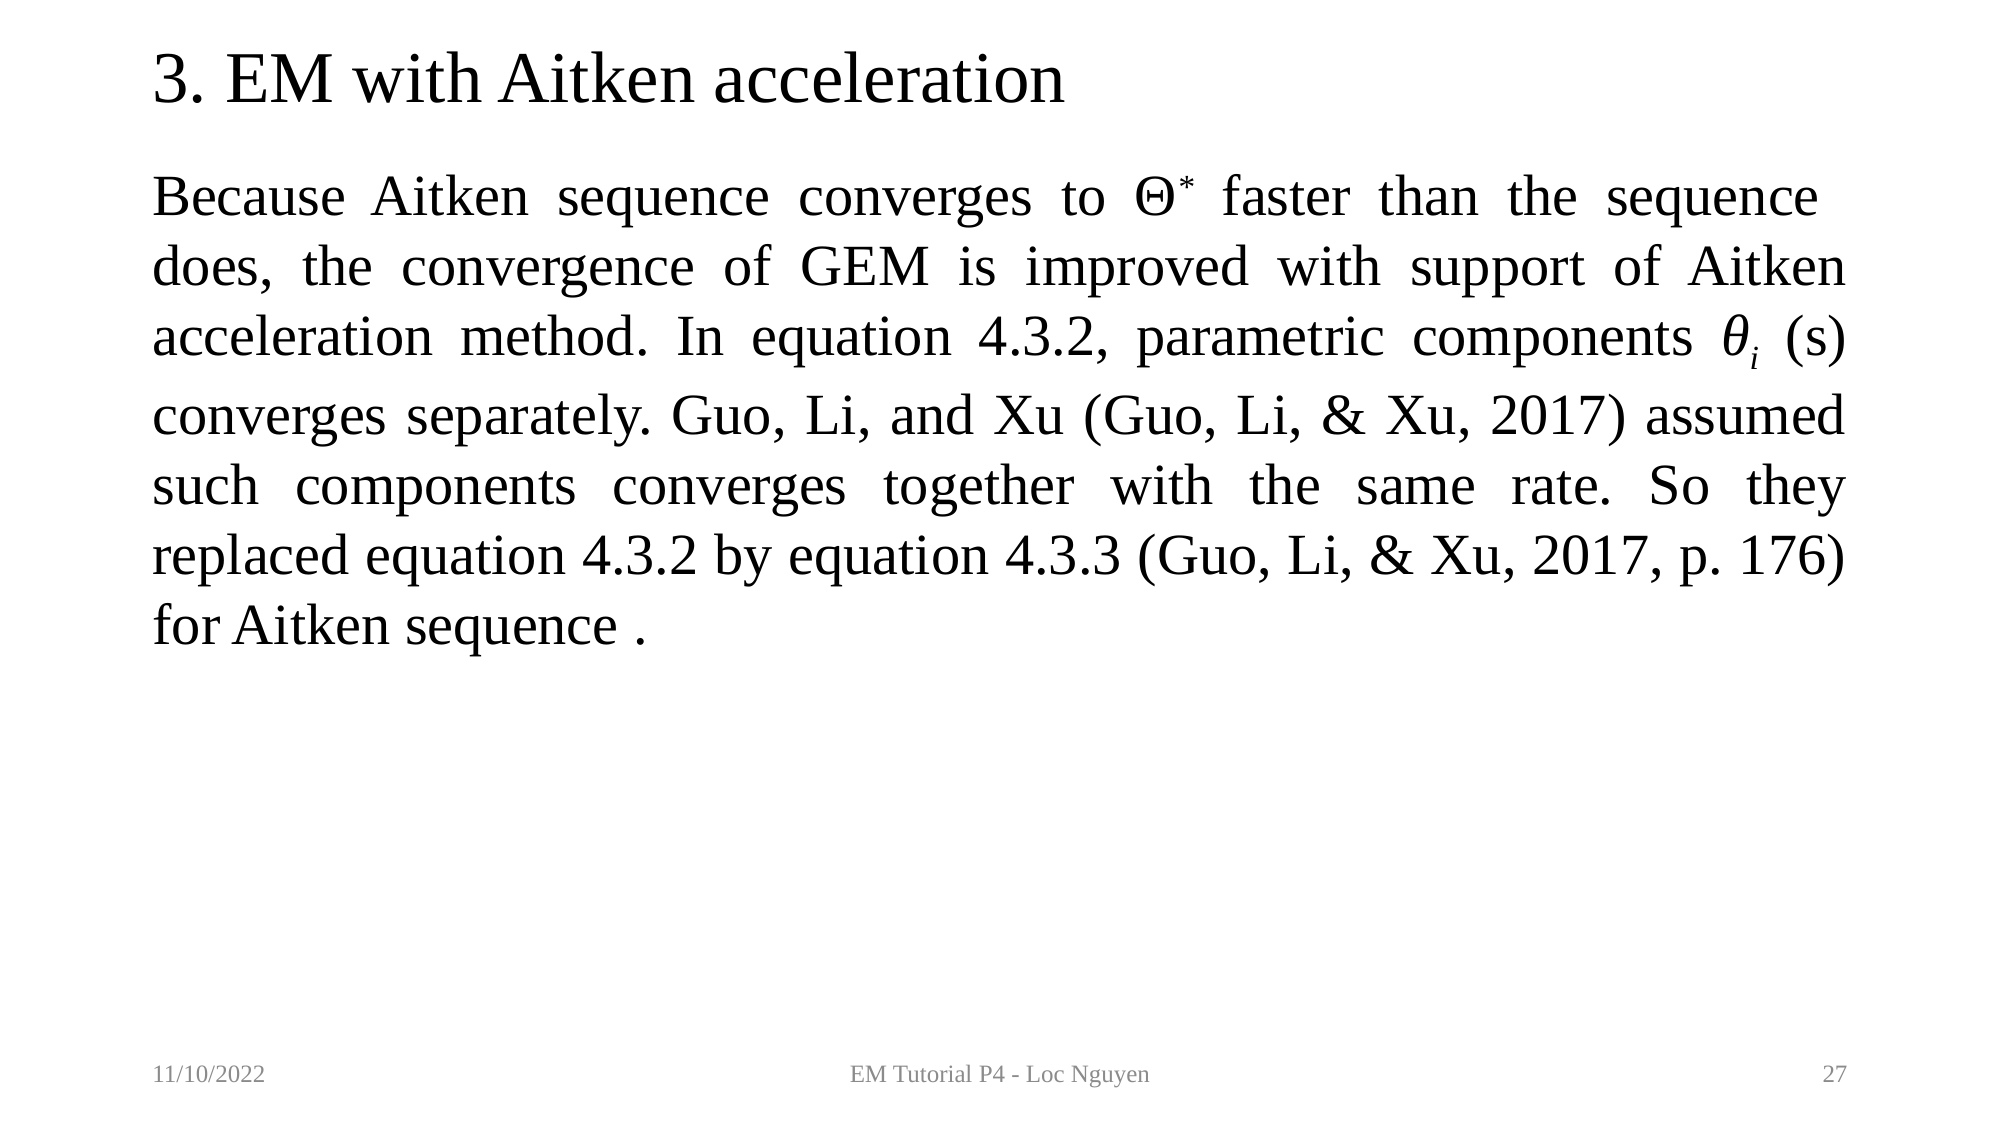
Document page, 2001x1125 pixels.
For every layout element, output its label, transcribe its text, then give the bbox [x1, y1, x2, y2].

footer EM Tutorial P4 - Loc Nguyen [662, 1042, 1338, 1103]
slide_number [137, 1042, 588, 1103]
title 3. EM with Aitken acceleration [137, 19, 1863, 128]
slide_number 27 [1412, 1042, 1863, 1103]
